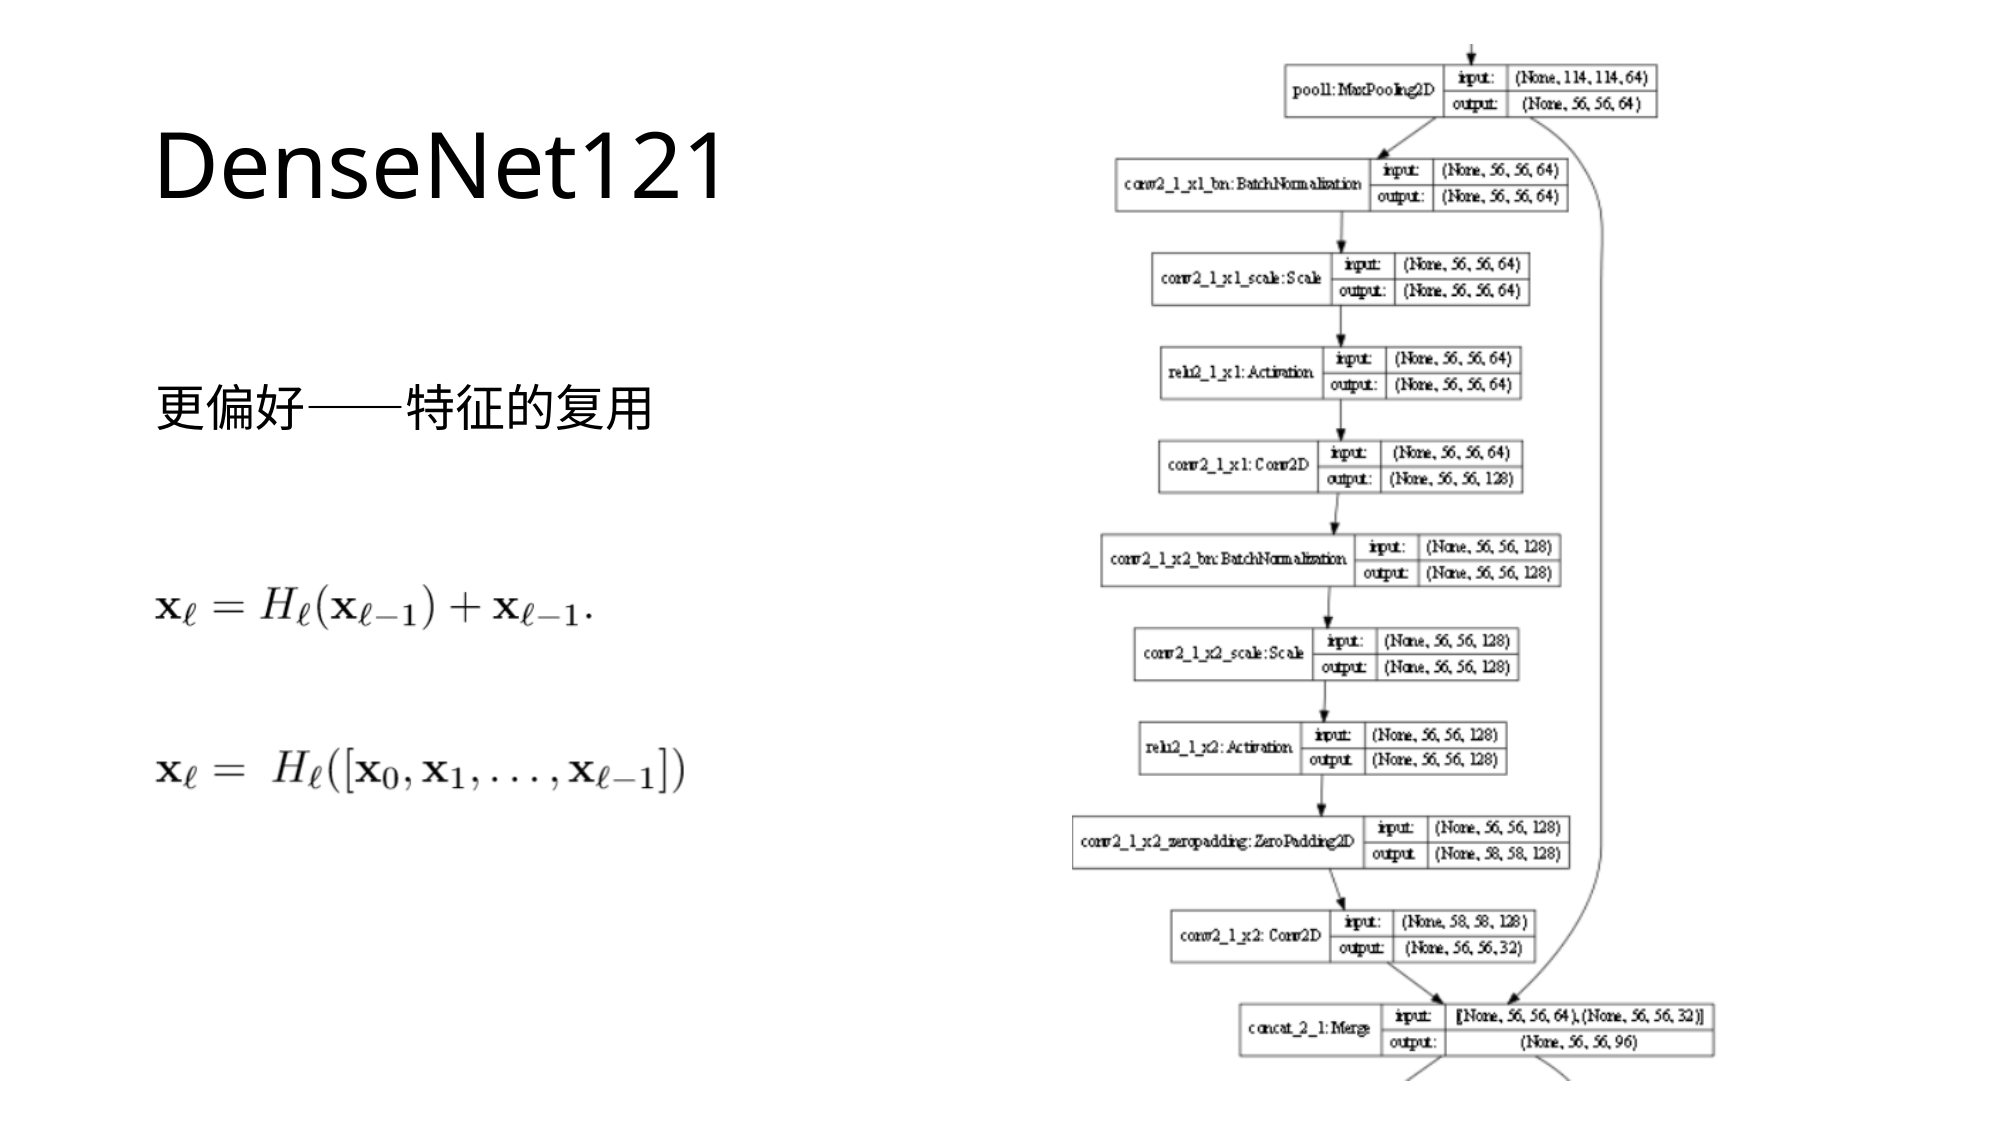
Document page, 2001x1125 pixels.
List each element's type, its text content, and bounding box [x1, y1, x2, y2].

picture [137, 725, 689, 806]
text_box 更偏好——特征的复用 [140, 369, 670, 445]
picture [1072, 44, 1863, 1081]
picture [137, 568, 628, 643]
title DenseNet121 [137, 59, 1072, 278]
